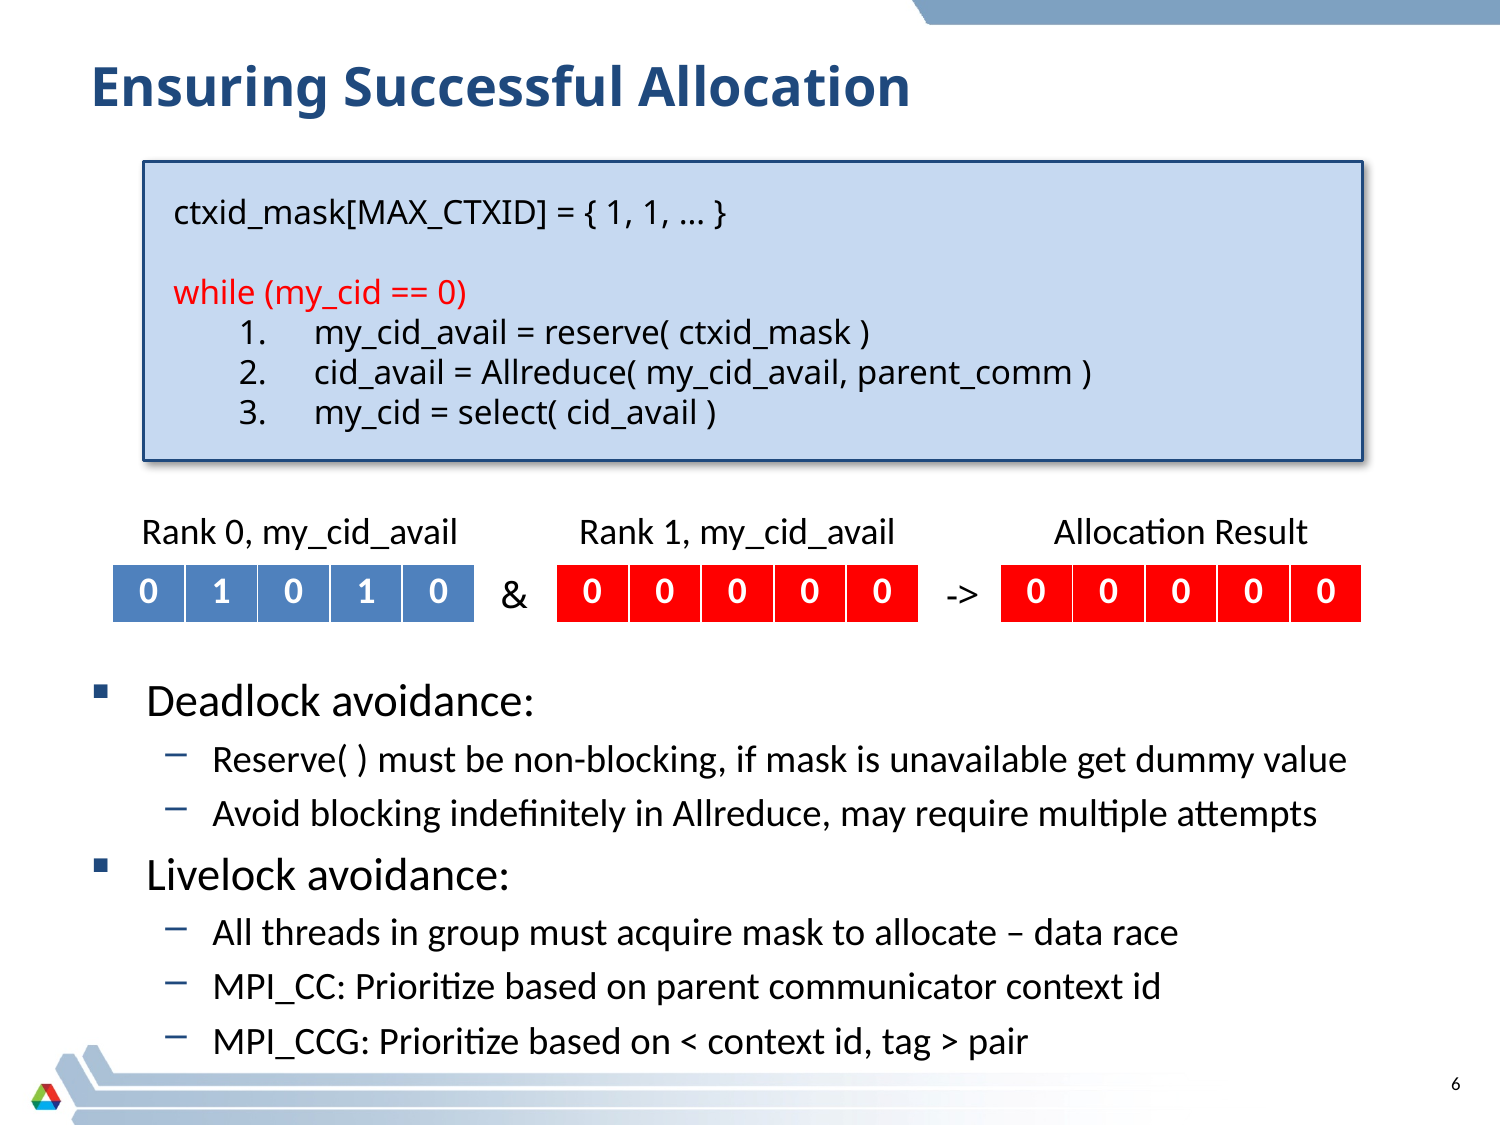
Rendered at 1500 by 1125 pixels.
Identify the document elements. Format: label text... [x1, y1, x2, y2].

text_box Allocation Result [1039, 499, 1324, 560]
picture [1426, 1037, 1500, 1125]
text_box Rank 1, my_cid_avail [564, 499, 911, 560]
text_box & [485, 564, 543, 624]
text_box -> [931, 564, 995, 624]
table_header 0 [557, 565, 628, 622]
table_header 1 [331, 565, 401, 622]
table_header 1 [186, 565, 257, 622]
list Deadlock avoidance: Reserve( ) must be non-blocking, if mask is unavailable get dummy value Avoid blocking indefinitely in Allreduce, may require multiple attempts Livelock avoidance: All threads in group must acquire mask to allocate – data race MPI_CC: Prioritize based on parent communicator context id MPI_CCG: Prioritize based on < context id, tag > pair [74, 662, 1426, 1076]
table_header 0 [113, 565, 184, 622]
table_header 0 [1146, 565, 1216, 622]
table_header 0 [702, 565, 773, 622]
table_header 0 [1291, 565, 1361, 622]
table_header 0 [1218, 565, 1289, 622]
table_header 0 [1073, 565, 1144, 622]
table_header 0 [258, 565, 329, 622]
table_header 0 [1001, 565, 1072, 622]
table_header 0 [403, 565, 474, 622]
picture [0, 0, 1500, 26]
picture [0, 1037, 1412, 1125]
text_box Rank 0, my_cid_avail [126, 499, 474, 560]
table_header 0 [775, 565, 845, 622]
title Ensuring Successful Allocation [74, 44, 1426, 201]
table_header 0 [847, 565, 918, 622]
slide_number 6 [1412, 1064, 1476, 1125]
table_header 0 [630, 565, 700, 622]
text_box ctxid_mask[MAX_CTXID] = { 1, 1, … } while (my_cid == 0) my_cid_avail = reserve( ctxid_mask ) cid_avail = Allreduce( my_cid_avail, parent_comm ) my_cid = select( cid_avail ) [143, 161, 1363, 461]
